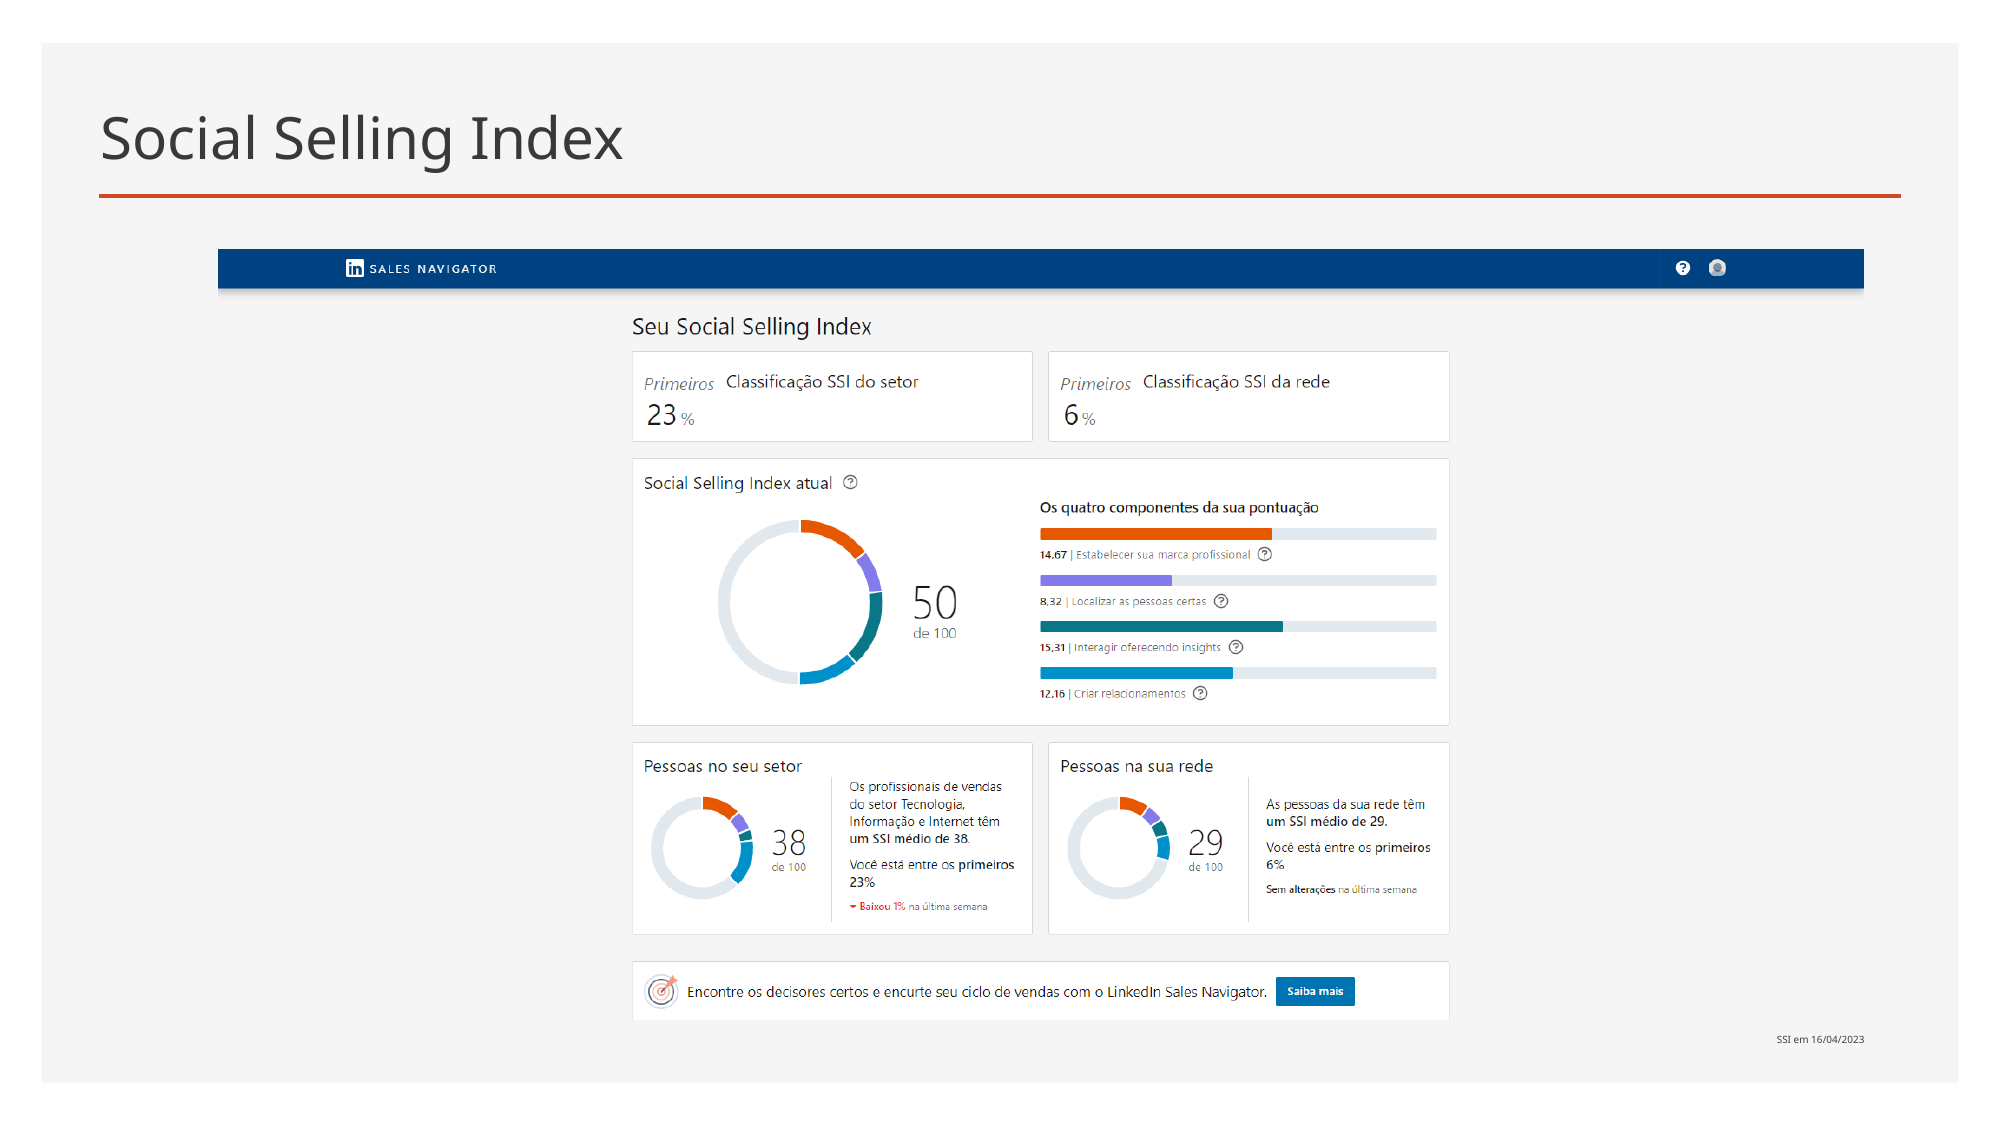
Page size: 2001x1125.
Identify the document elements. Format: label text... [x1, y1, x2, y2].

picture [218, 249, 1864, 1020]
title Social Selling Index [85, 73, 1214, 179]
text_box SSI em 16/04/2023 [1761, 1019, 1924, 1053]
